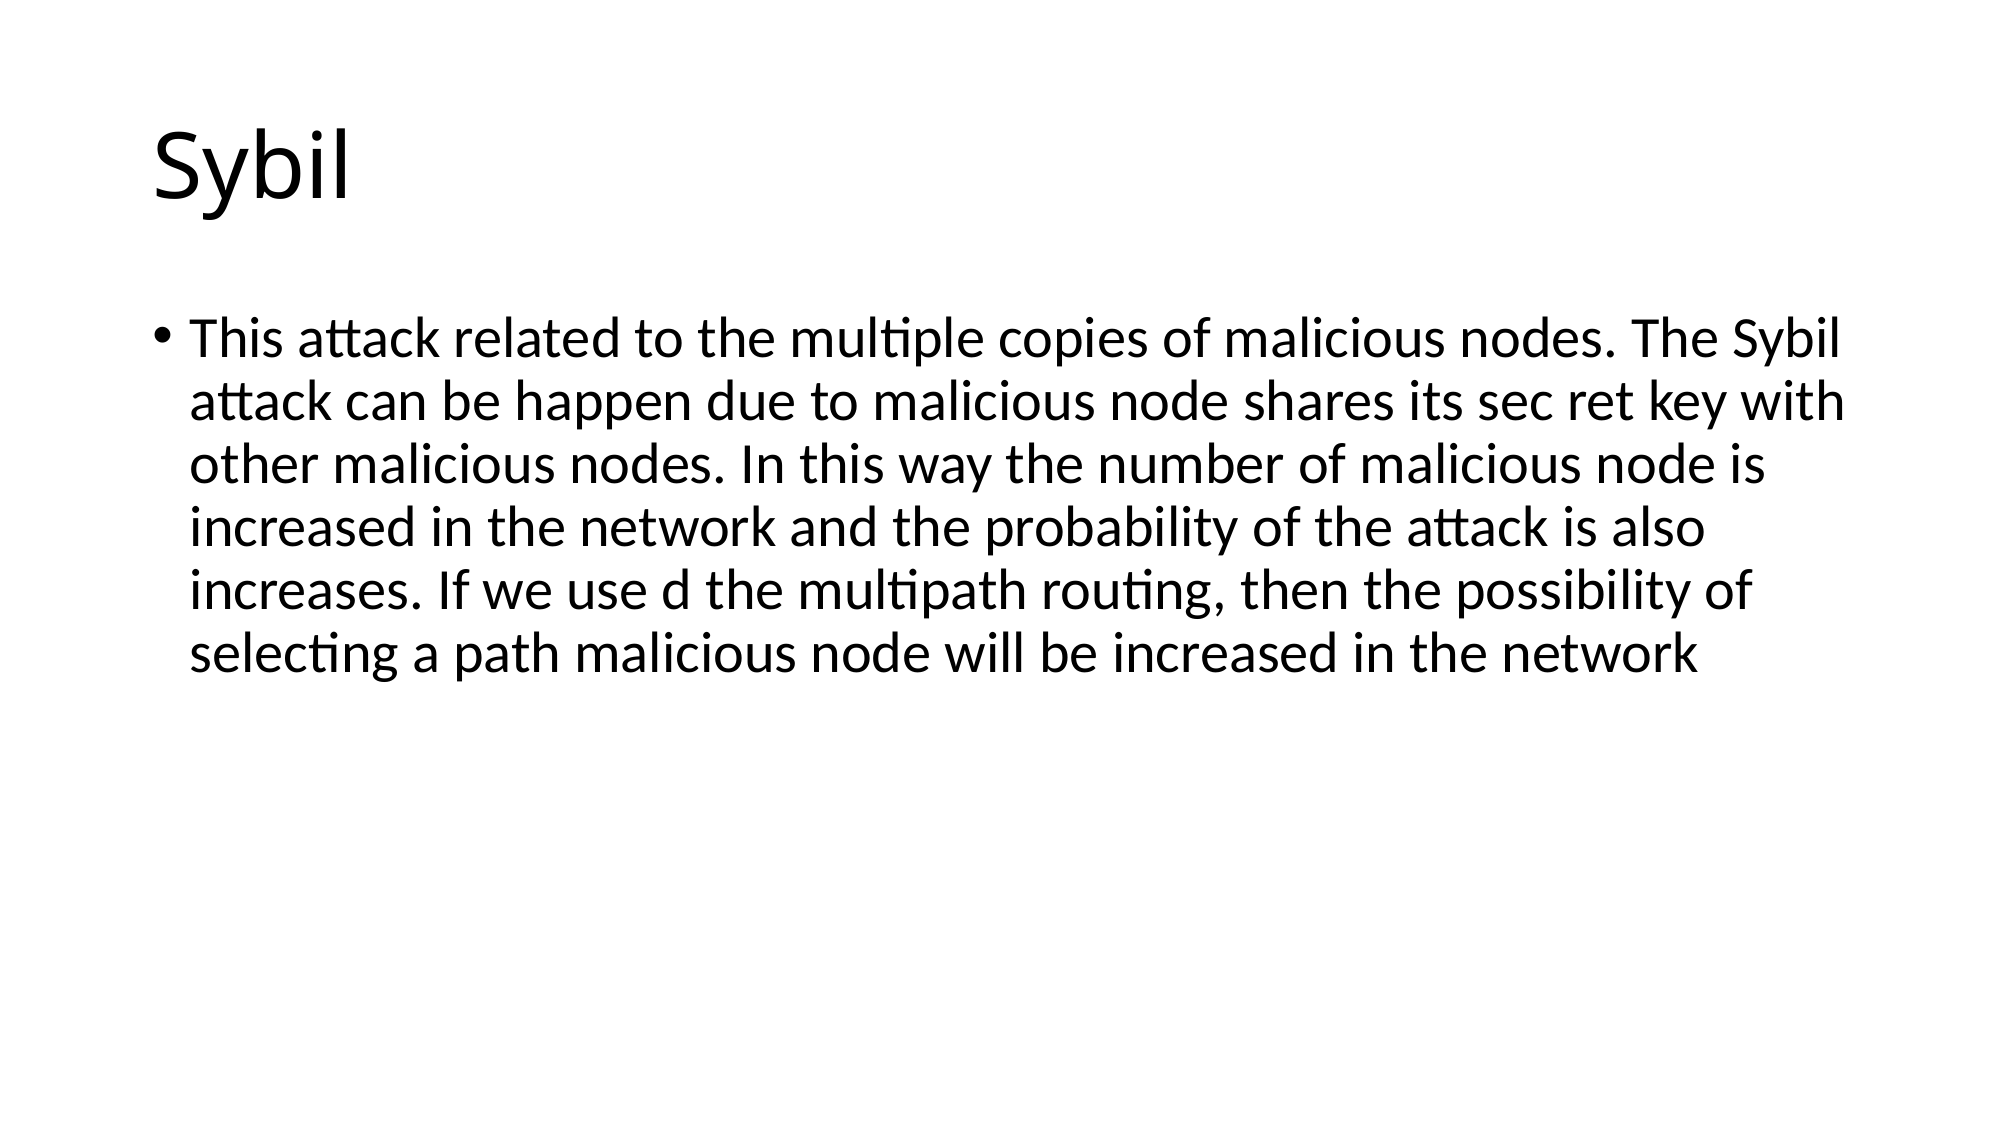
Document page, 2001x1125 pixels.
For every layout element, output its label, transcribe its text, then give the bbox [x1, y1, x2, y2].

title Sybil [137, 59, 1863, 278]
list This attack related to the multiple copies of malicious nodes. The Sybil attack can be happen due to malicious node shares its sec ret key with other malicious nodes. In this way the number of malicious node is increased in the network and the probability of the attack is also increases. If we use d the multipath routing, then the possibility of selecting a path malicious node will be increased in the network [137, 299, 1863, 1014]
